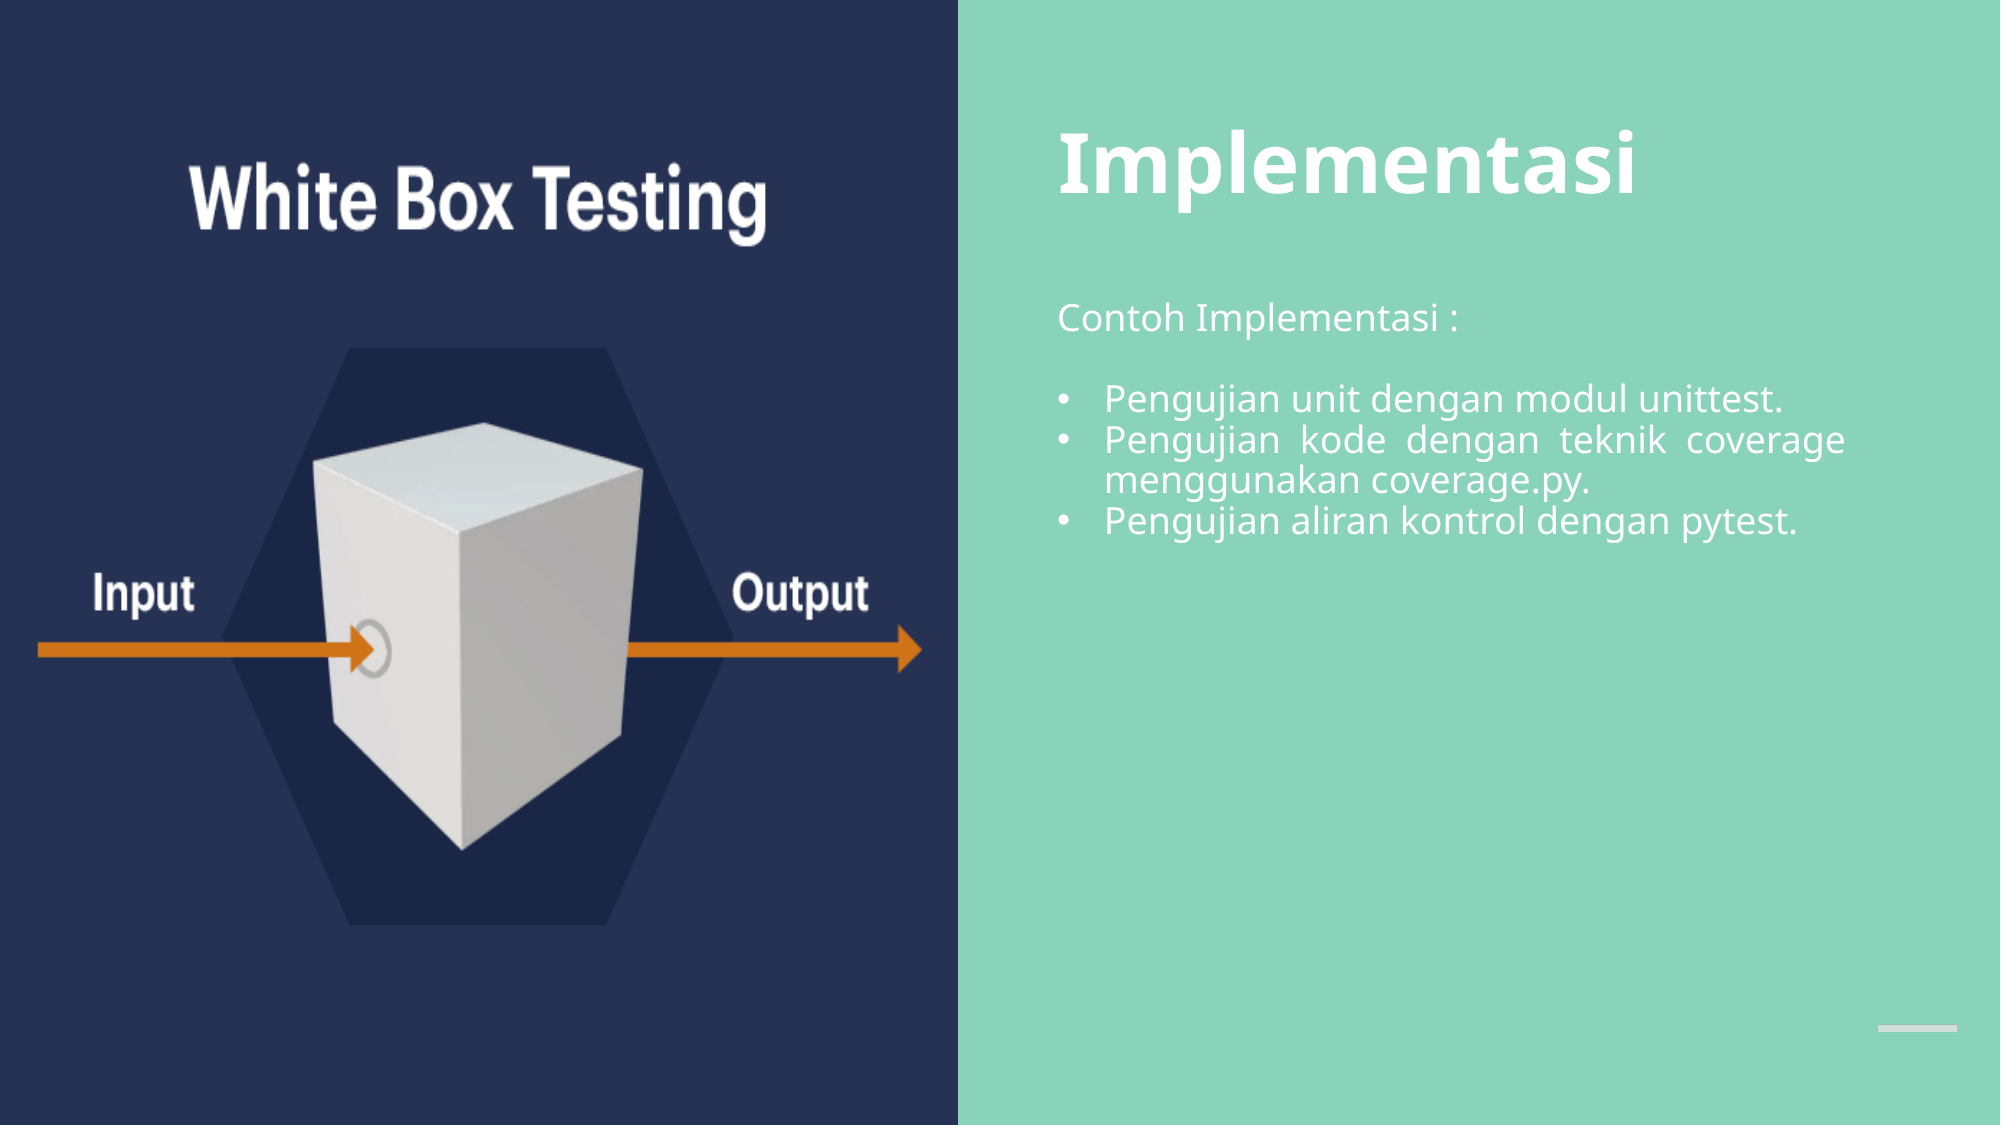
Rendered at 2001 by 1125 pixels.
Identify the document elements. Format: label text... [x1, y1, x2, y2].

title Implementasi [1043, 71, 1821, 220]
list Contoh Implementasi : Pengujian unit dengan modul unittest. Pengujian kode dengan teknik coverage menggunakan coverage.py. Pengujian aliran kontrol dengan pytest. [1042, 292, 1862, 1014]
picture [0, 0, 958, 1125]
